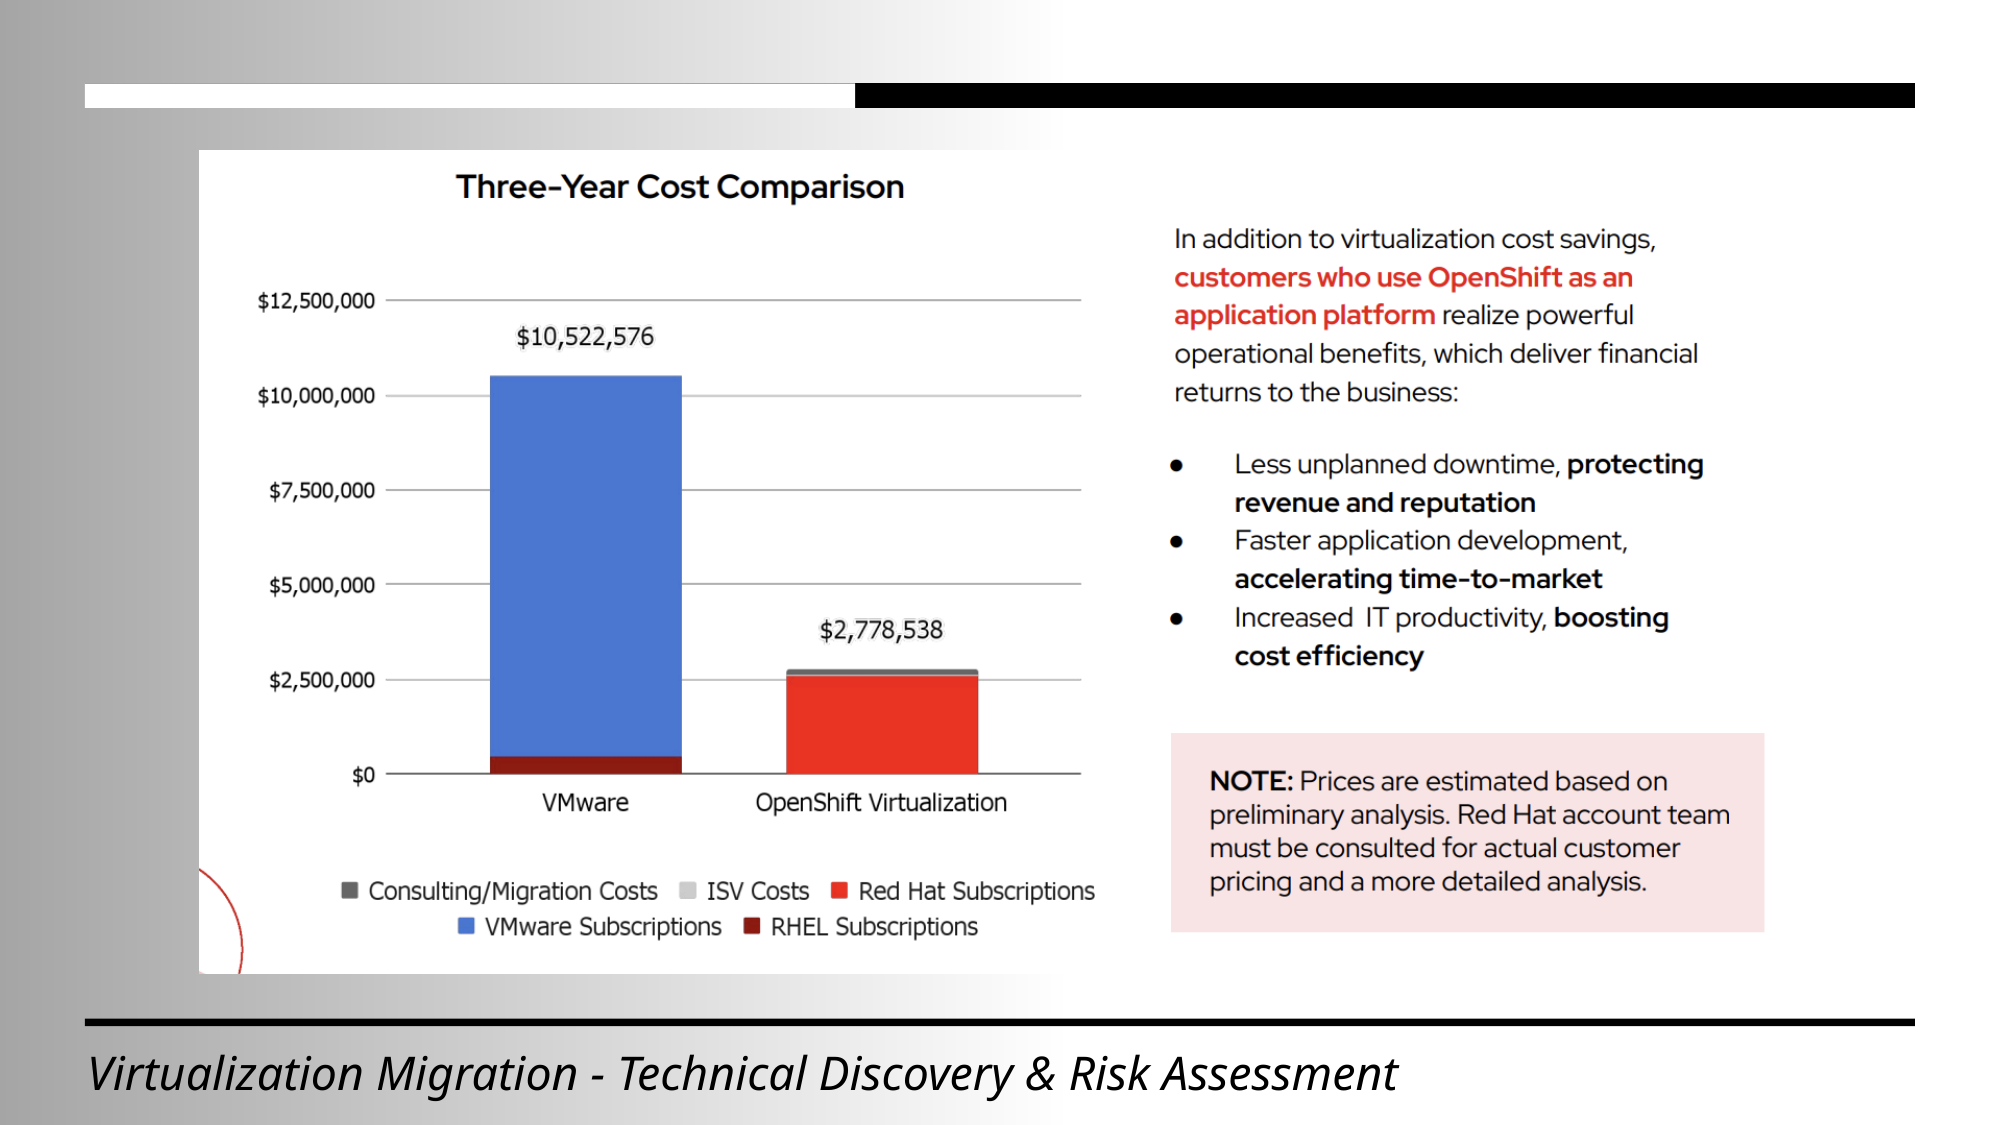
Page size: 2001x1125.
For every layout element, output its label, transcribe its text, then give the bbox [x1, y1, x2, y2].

text_box [119, 583, 1923, 1029]
subtitle Virtualization Migration - Technical Discovery & Risk Assessment [71, 976, 1507, 1108]
text_box [83, 82, 857, 109]
text_box [1070, 0, 2000, 1125]
picture [199, 150, 1801, 975]
text_box [0, 0, 1070, 1125]
